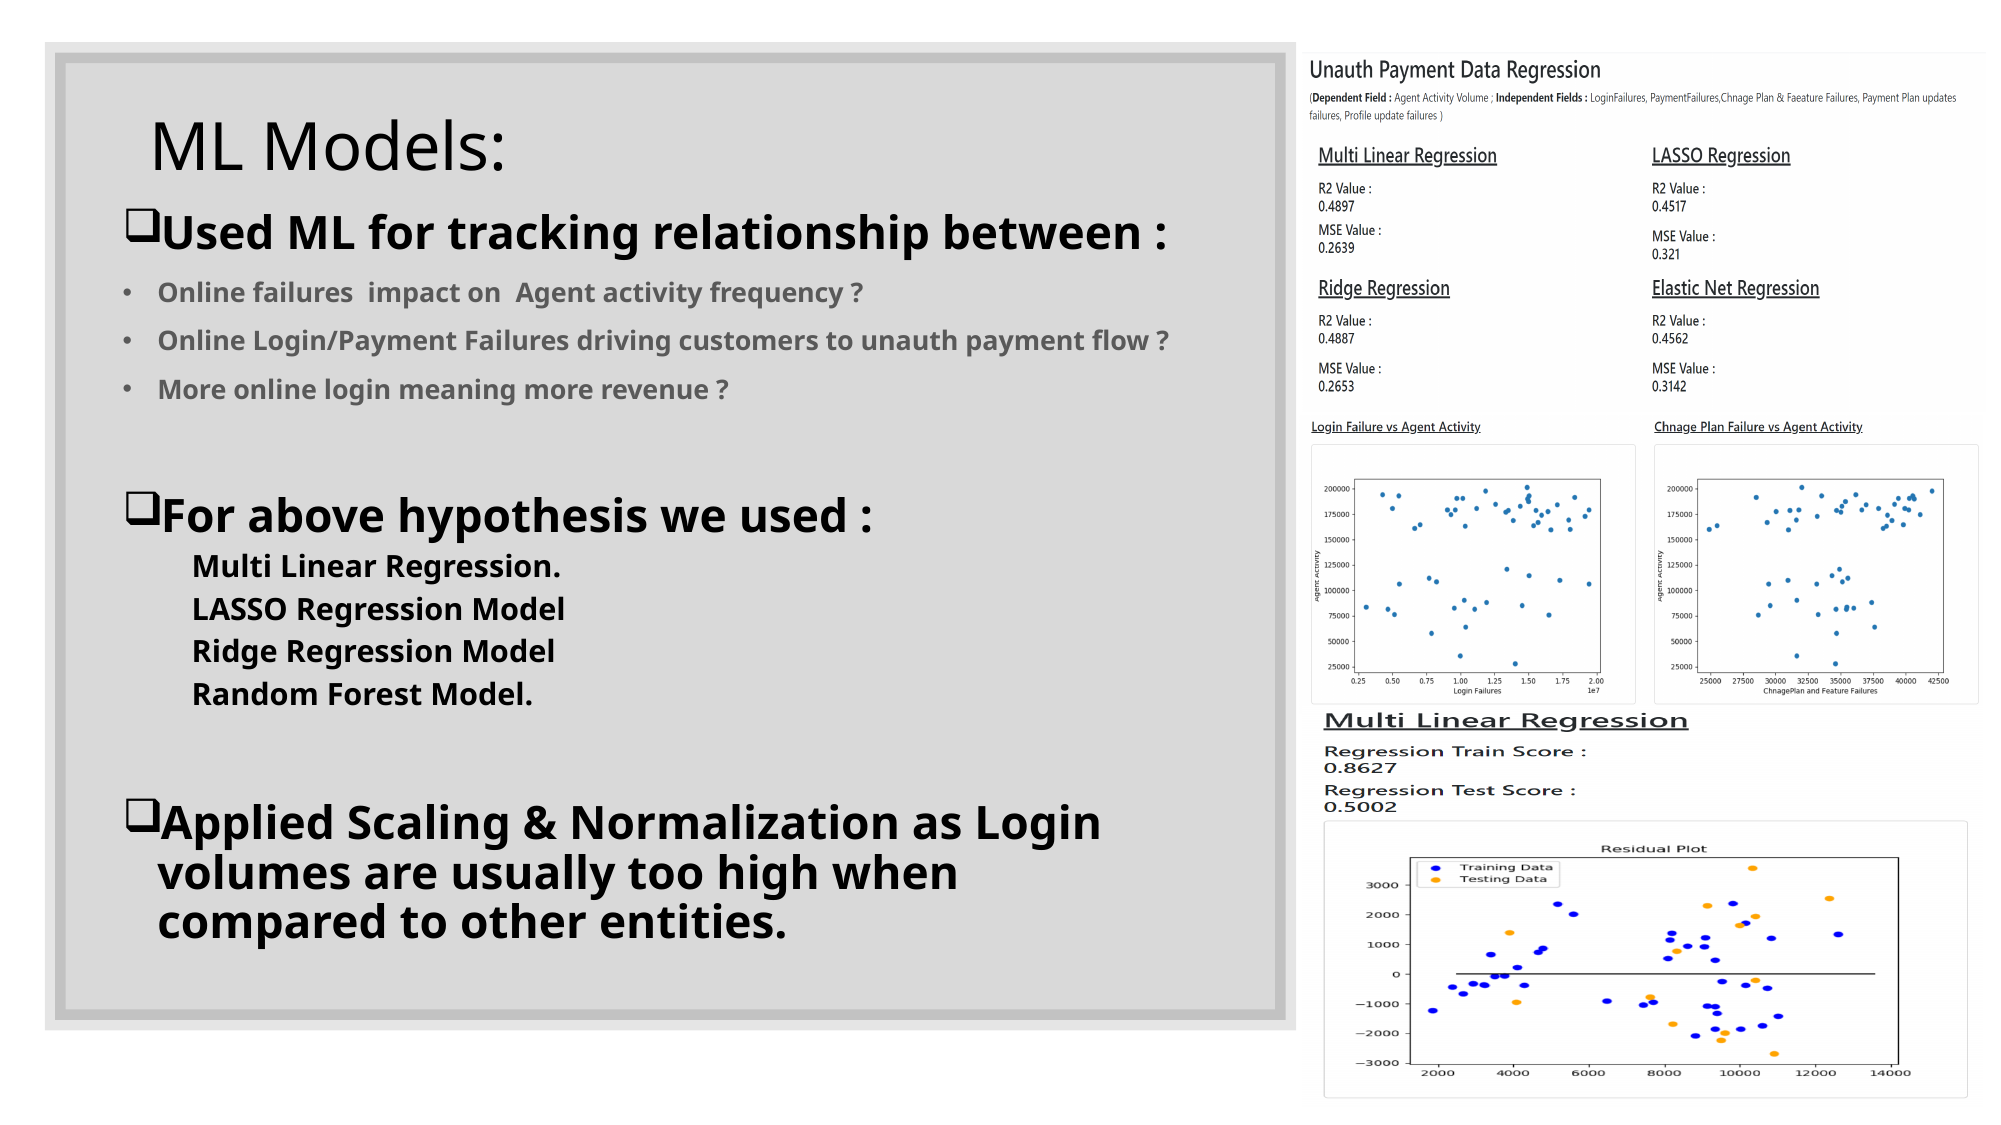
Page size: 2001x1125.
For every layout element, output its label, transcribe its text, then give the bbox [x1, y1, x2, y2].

picture [1302, 52, 1986, 412]
picture [1299, 415, 1983, 1107]
title ML Models: [134, 105, 1236, 192]
text_box [54, 52, 1287, 1021]
list Used ML for tracking relationship between : Online failures impact on Agent activity frequency ? Online Login/Payment Failures driving customers to unauth payment flow ? More online login meaning more revenue ? For above hypothesis we used : Multi Linear Regression. LASSO Regression Model Ridge Regression Model Random Forest Model. Applied Scaling & Normalization as Login volumes are usually too high when compared to other entities. [107, 202, 1211, 999]
